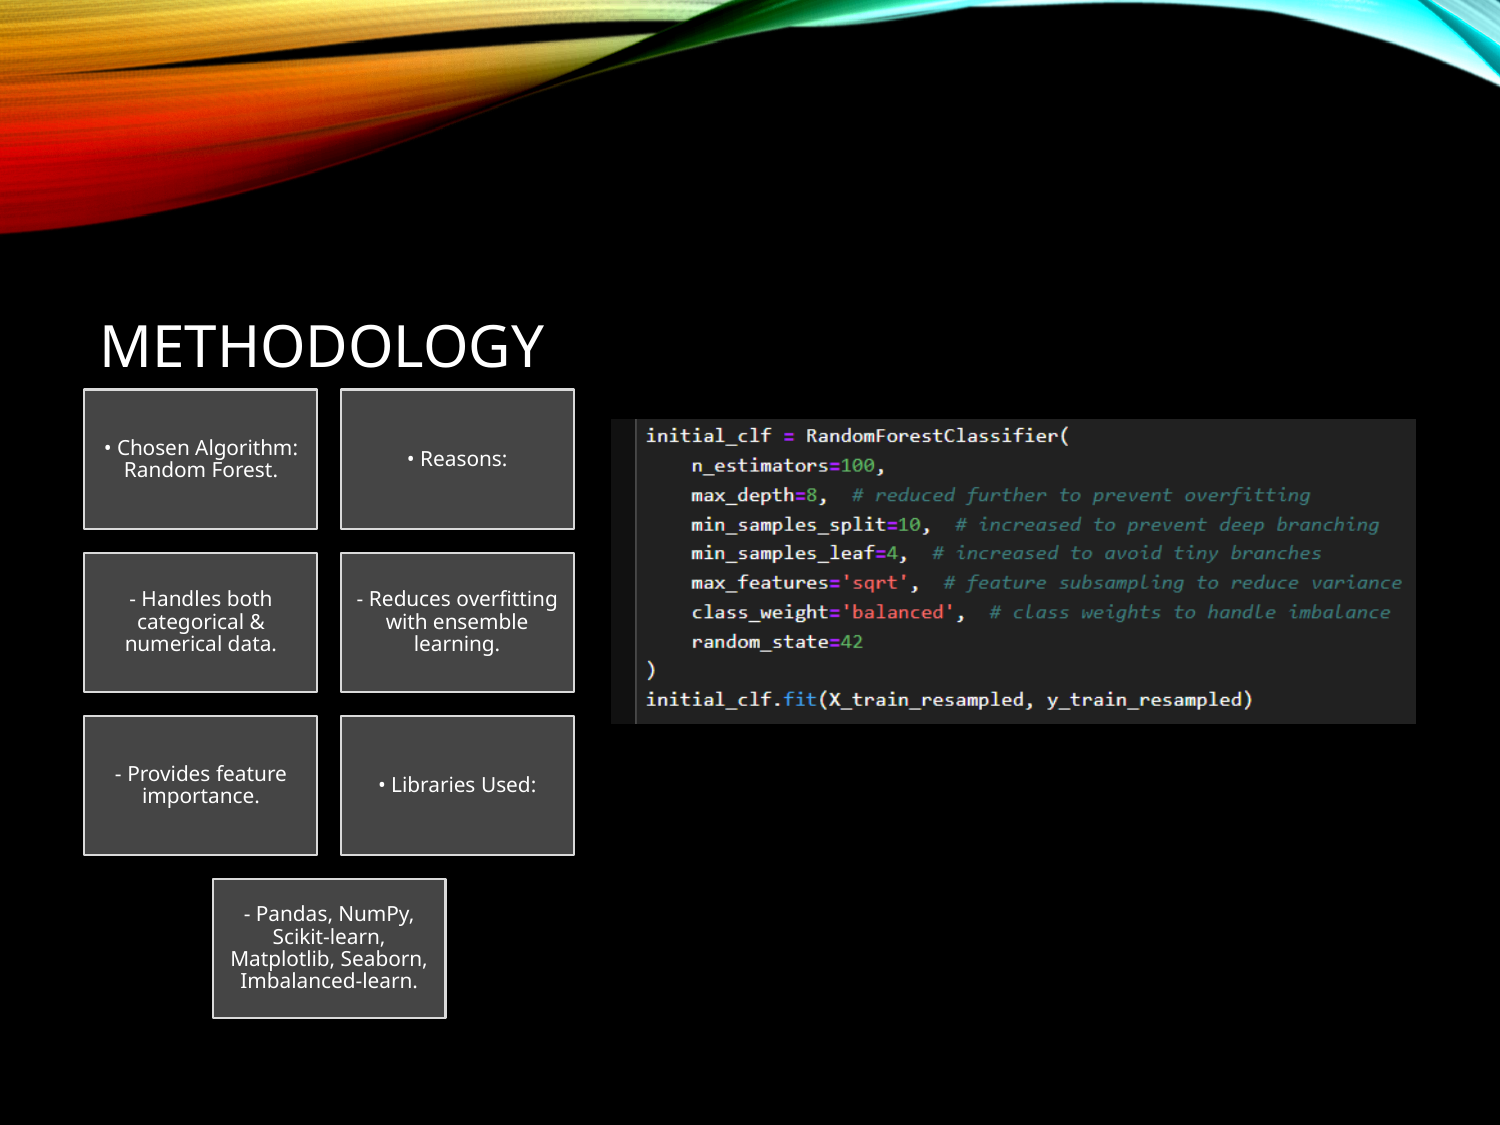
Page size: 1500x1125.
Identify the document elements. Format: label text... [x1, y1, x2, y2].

text_box [0, 237, 1500, 1125]
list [84, 387, 574, 1021]
picture [611, 419, 1416, 724]
picture [0, 0, 1500, 237]
title Methodology [84, 237, 574, 387]
